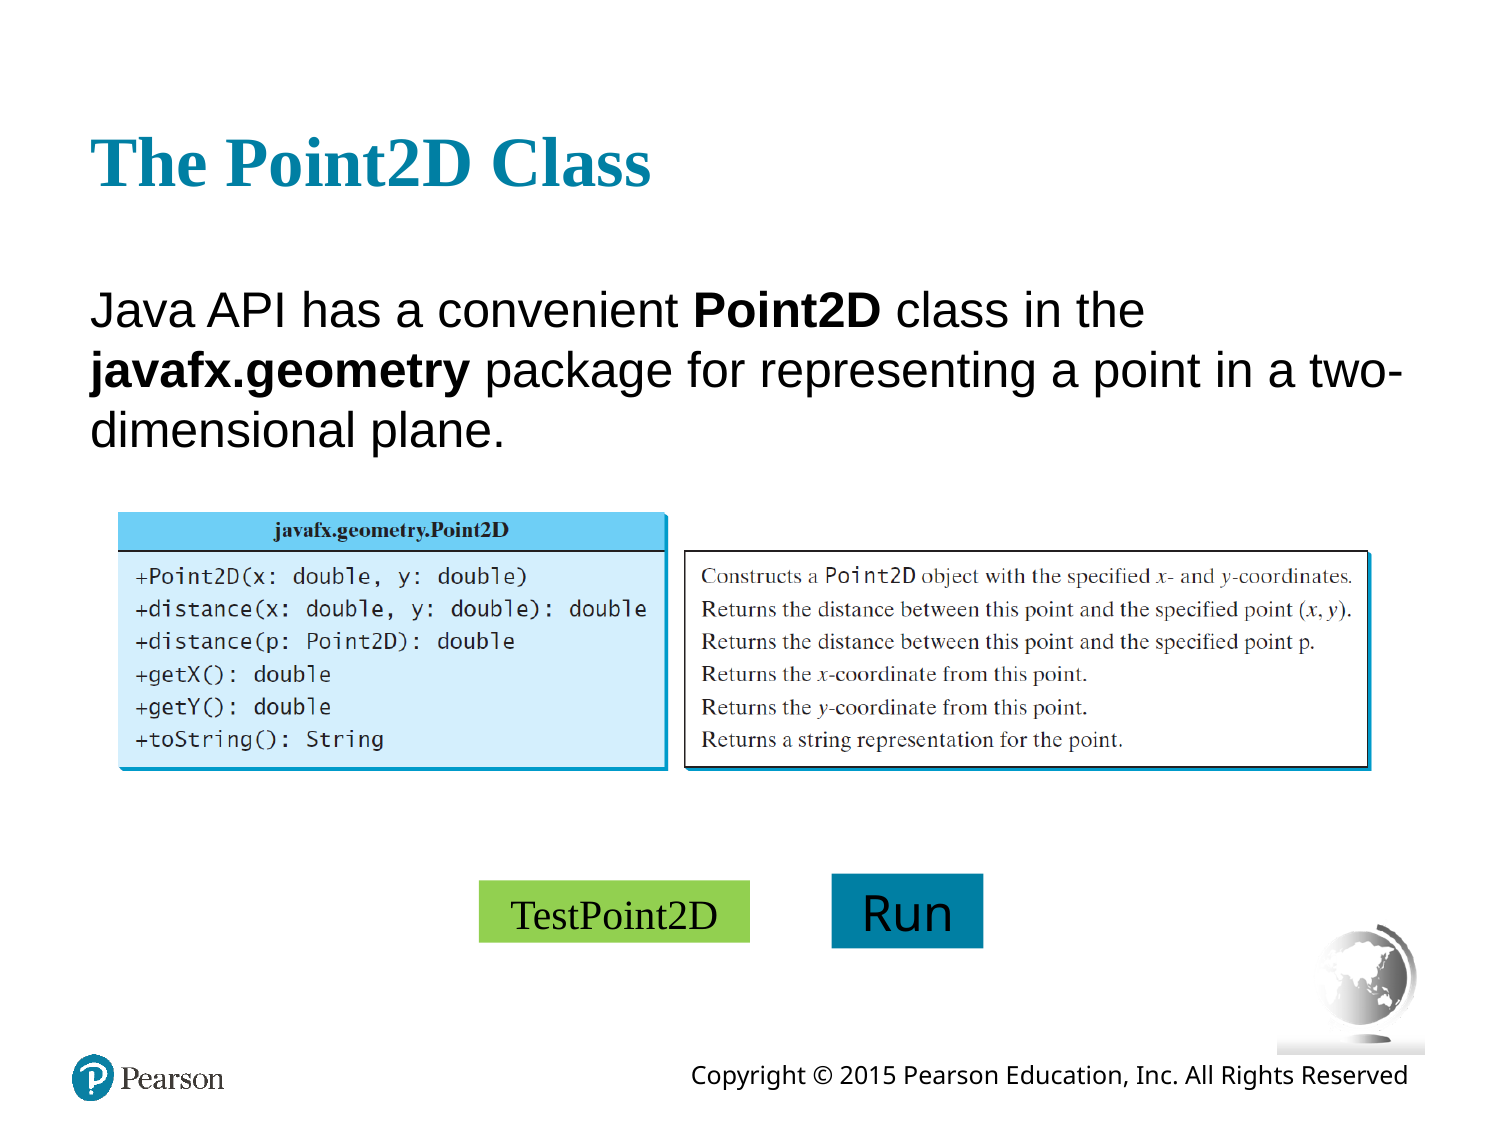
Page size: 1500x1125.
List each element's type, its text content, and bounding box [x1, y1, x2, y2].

text_box Run [831, 873, 984, 949]
picture [99, 1054, 224, 1101]
picture [1277, 919, 1425, 1055]
picture [72, 1088, 82, 1101]
title The Point2D Class [75, 35, 1425, 216]
picture [81, 1063, 106, 1088]
picture [112, 506, 1380, 779]
list Java API has a convenient Point2D class in the javafx.geometry package for representing a point in a two-dimensional plane. [75, 262, 1425, 460]
picture [72, 1054, 88, 1070]
text_box TestPoint2D [478, 880, 750, 943]
